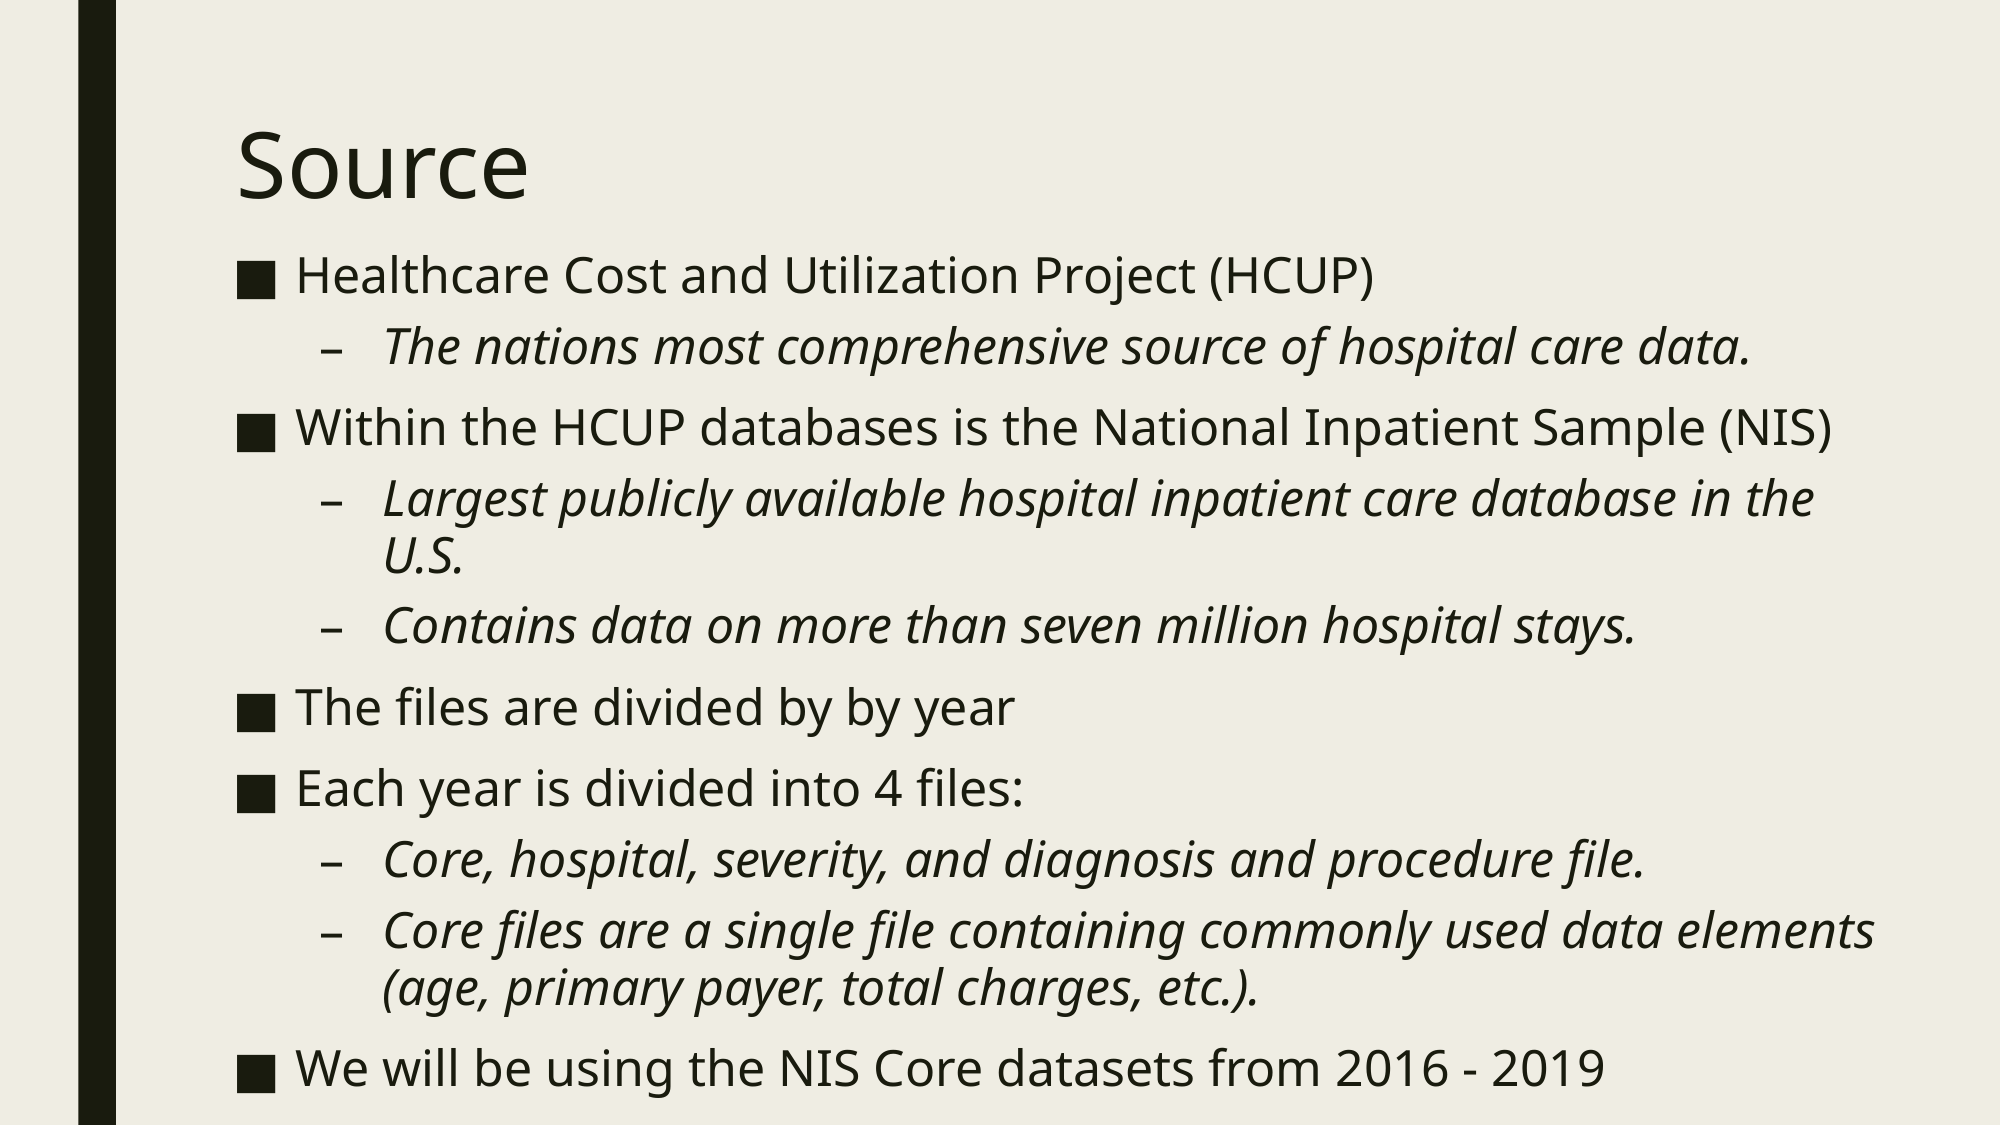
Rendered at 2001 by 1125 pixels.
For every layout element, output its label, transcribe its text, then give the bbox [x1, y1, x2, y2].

title Source [221, 112, 1797, 240]
text_box [211, 769, 1787, 1059]
list Healthcare Cost and Utilization Project (HCUP) The nations most comprehensive source of hospital care data. Within the HCUP databases is the National Inpatient Sample (NIS) Largest publicly available hospital inpatient care database in the U.S. Contains data on more than seven million hospital stays. The files are divided by by year Each year is divided into 4 files: Core, hospital, severity, and diagnosis and procedure file. Core files are a single file containing commonly used data elements (age, primary payer, total charges, etc.). We will be using the NIS Core datasets from 2016 - 2019 [217, 240, 1899, 1097]
